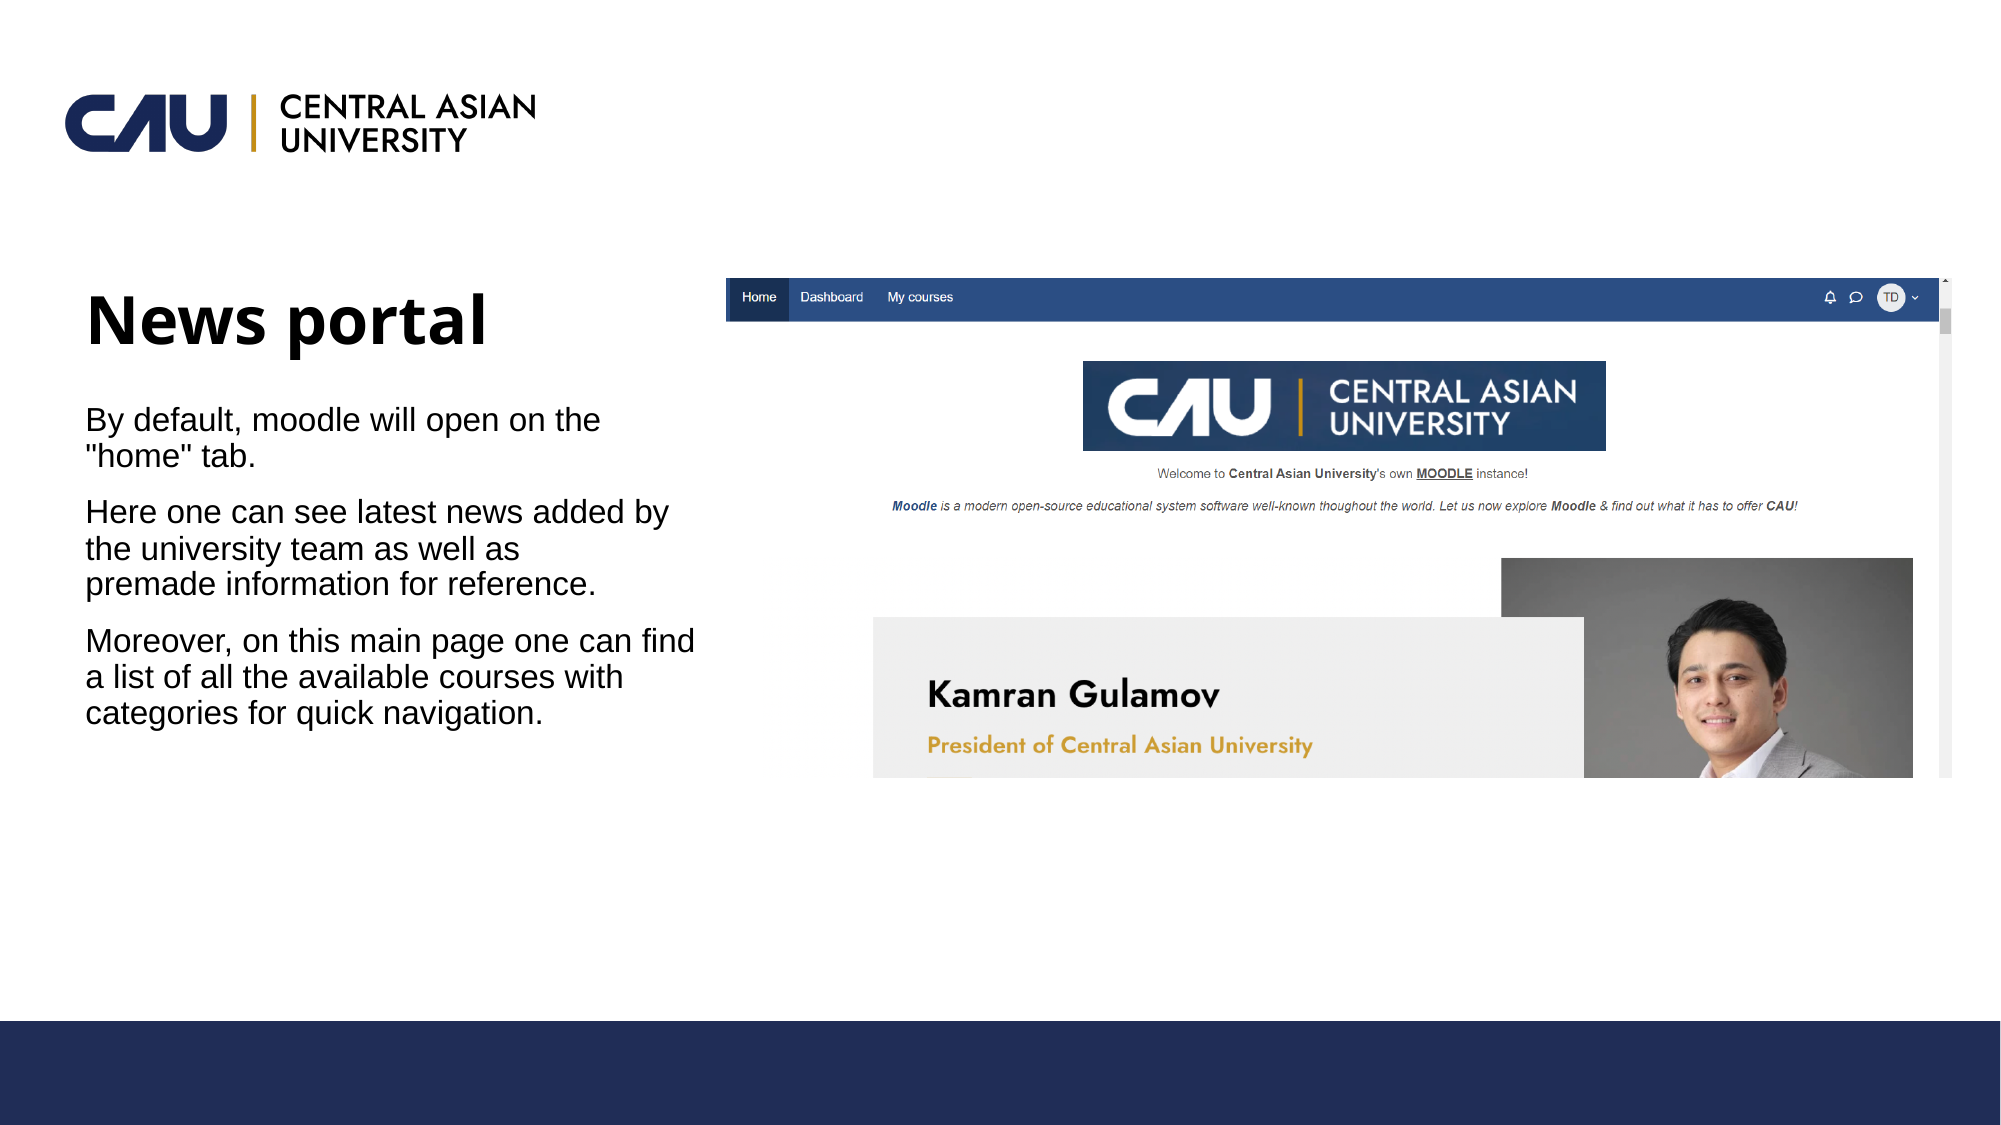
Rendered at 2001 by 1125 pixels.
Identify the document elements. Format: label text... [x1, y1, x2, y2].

title News portal [70, 191, 716, 367]
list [726, 278, 1951, 778]
picture [65, 93, 535, 153]
list By default, moodle will open on the "home" tab. Here one can see latest news added by the university team as well as premade information for reference. Moreover, on this main page one can find a list of all the available courses with categories for quick navigation. [70, 395, 716, 970]
